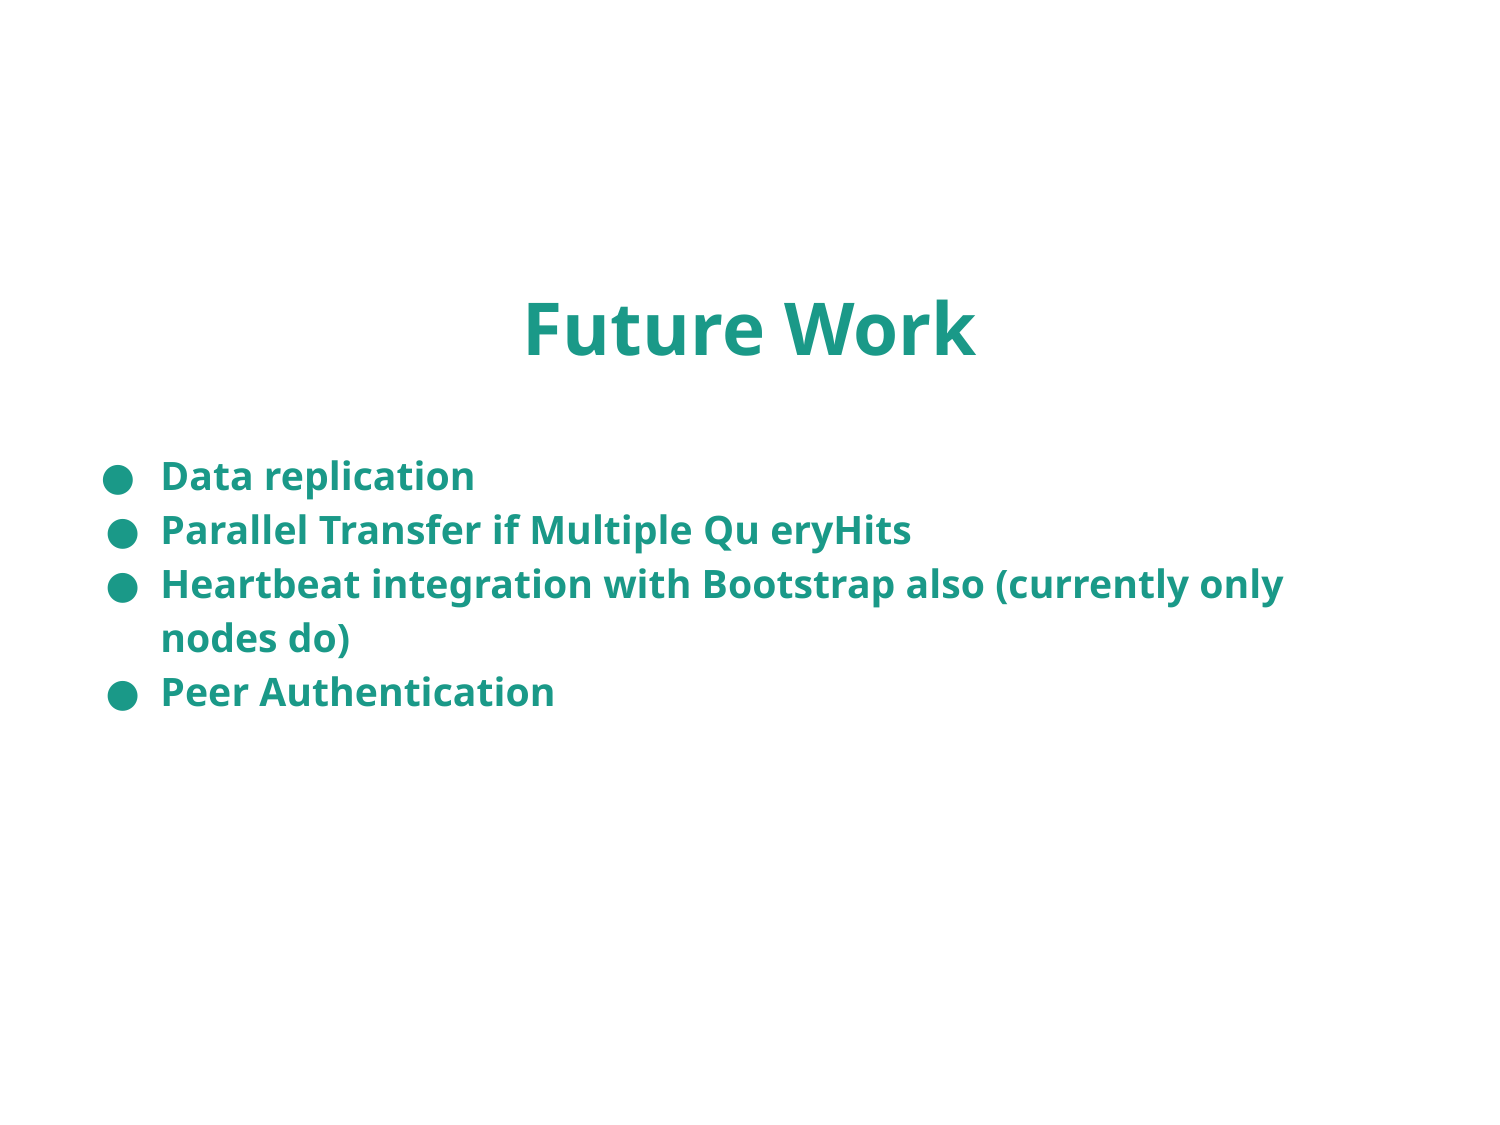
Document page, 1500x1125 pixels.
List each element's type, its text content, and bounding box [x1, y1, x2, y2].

list Data replication Parallel Transfer if Multiple Qu eryHits Heartbeat integration with Bootstrap also (currently only nodes do) Peer Authentication [75, 436, 1425, 725]
title Future Work [75, 232, 1425, 421]
